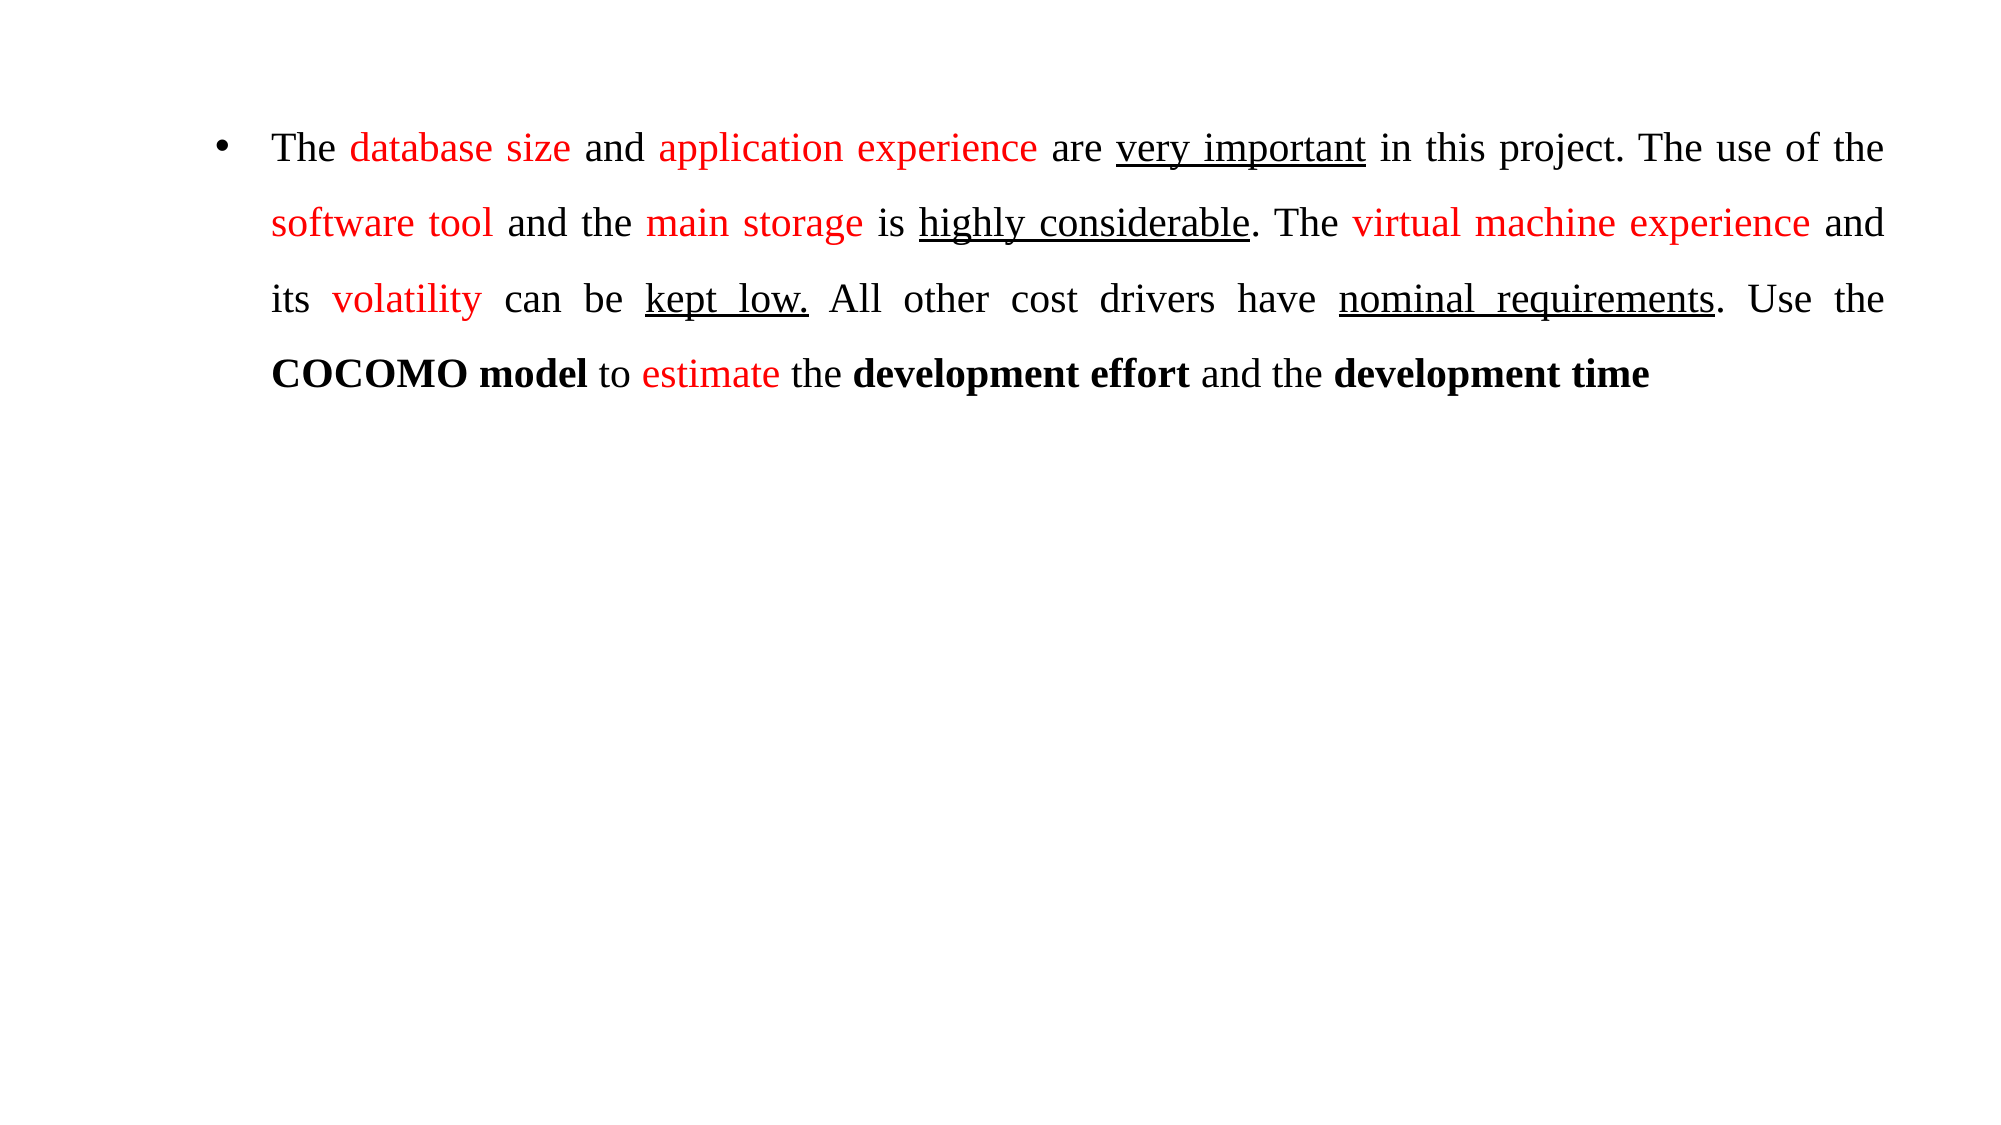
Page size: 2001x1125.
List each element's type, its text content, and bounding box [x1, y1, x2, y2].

list The database size and application experience are very important in this project. The use of the software tool and the main storage is highly considerable. The virtual machine experience and its volatility can be kept low. All other cost drivers have nominal requirements. Use the COCOMO model to estimate the development effort and the development time [200, 87, 1900, 988]
